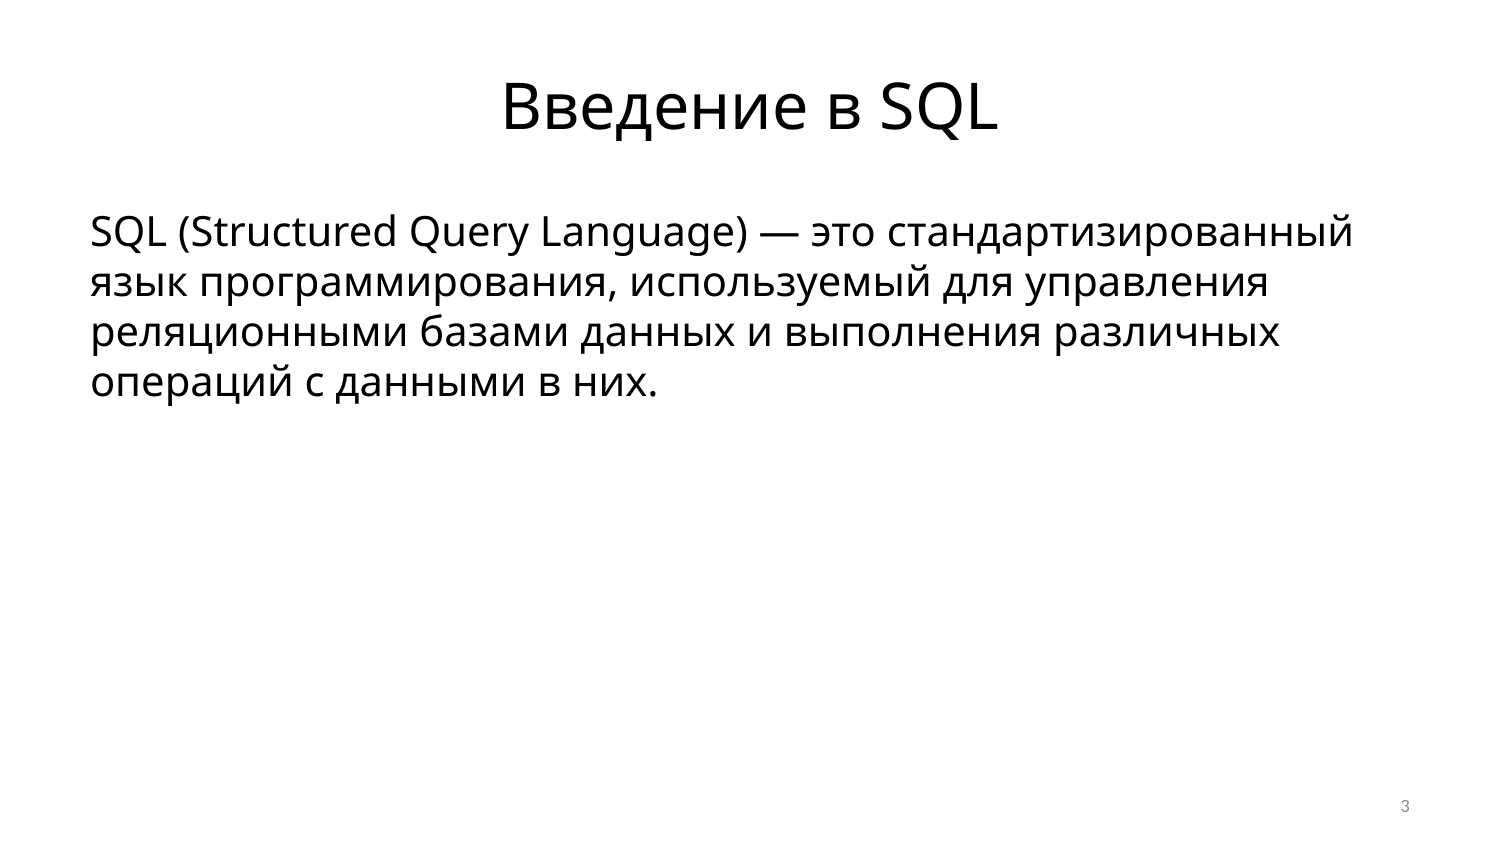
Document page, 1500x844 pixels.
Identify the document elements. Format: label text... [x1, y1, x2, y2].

title Введение в SQL [75, 33, 1425, 175]
slide_number 3 [1074, 782, 1425, 827]
list SQL (Structured Query Language) — это стандартизированный язык программирования, используемый для управления реляционными базами данных и выполнения различных операций с данными в них. [75, 196, 1425, 754]
